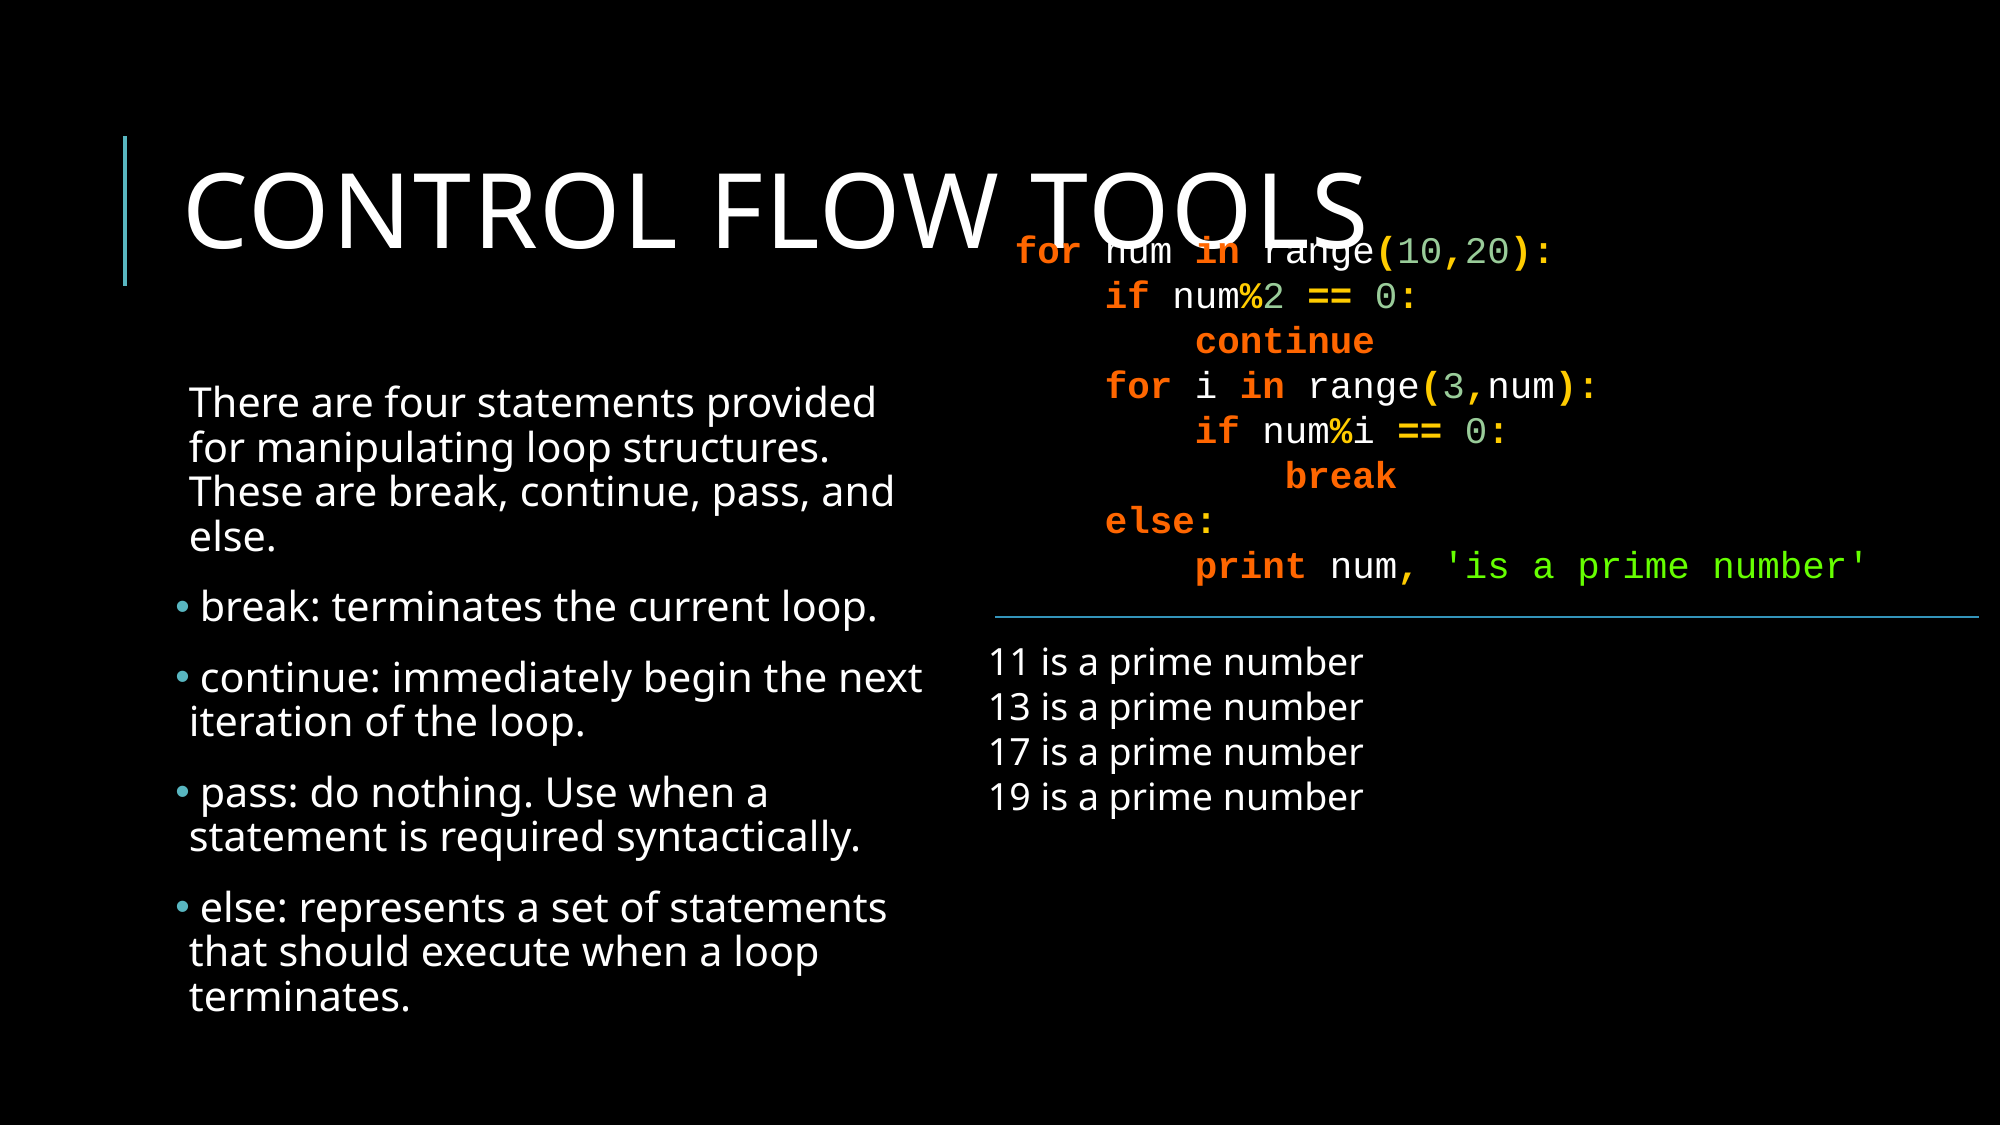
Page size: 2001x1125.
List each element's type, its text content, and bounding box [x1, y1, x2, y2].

title Control flow tools [168, 96, 1763, 342]
text_box for num in range(10,20): if num%2 == 0: continue for i in range(3,num): if num%i == 0: break else: print num, 'is a prime number' [999, 218, 2000, 594]
list There are four statements provided for manipulating loop structures. These are break, continue, pass, and else. break: terminates the current loop. continue: immediately begin the next iteration of the loop. pass: do nothing. Use when a statement is required syntactically. else: represents a set of statements that should execute when a loop terminates. [168, 375, 947, 1035]
text_box 11 is a prime number 13 is a prime number 17 is a prime number 19 is a prime number [973, 630, 1380, 826]
